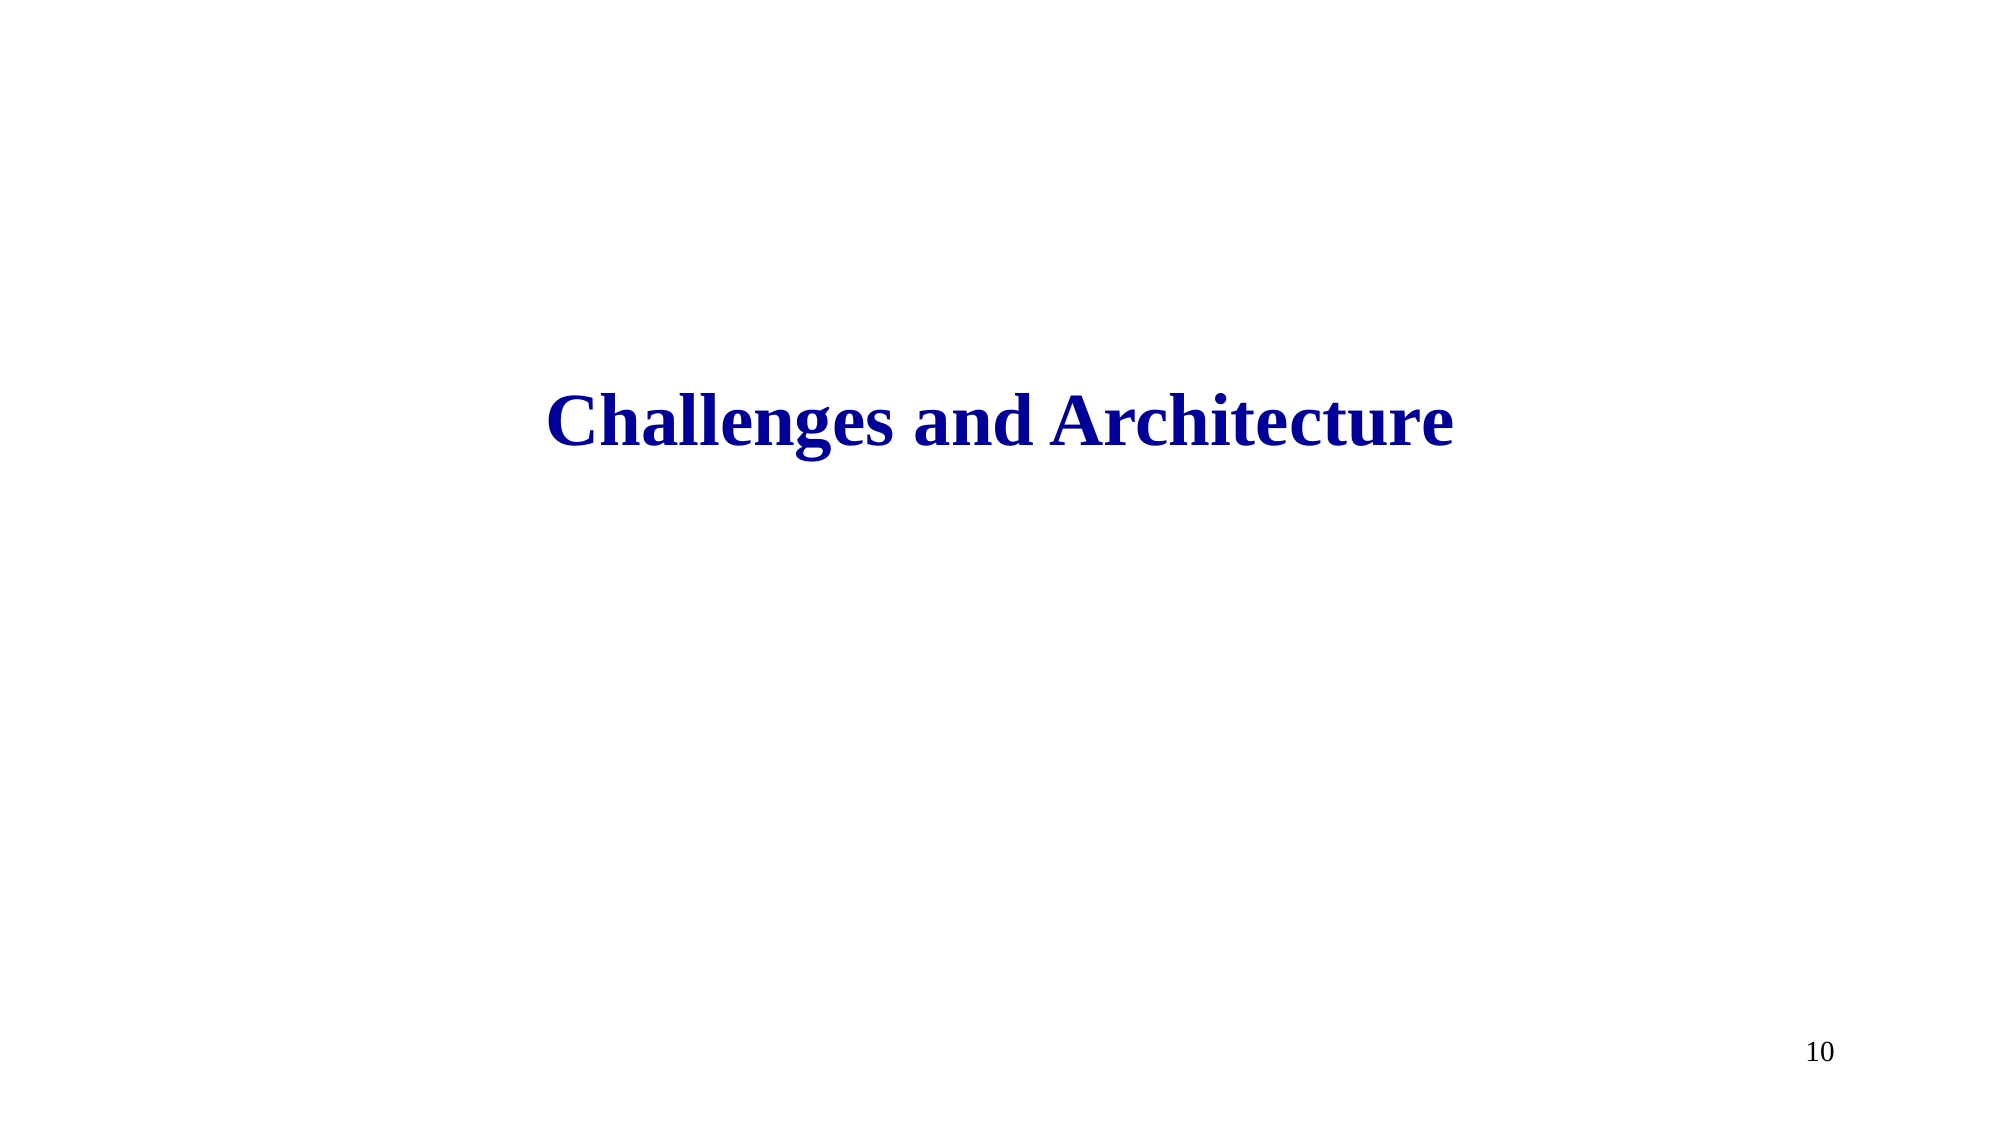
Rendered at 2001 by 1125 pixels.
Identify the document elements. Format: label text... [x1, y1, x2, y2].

title Challenges and Architecture [149, 359, 1851, 473]
slide_number 10 [1432, 1024, 1851, 1101]
